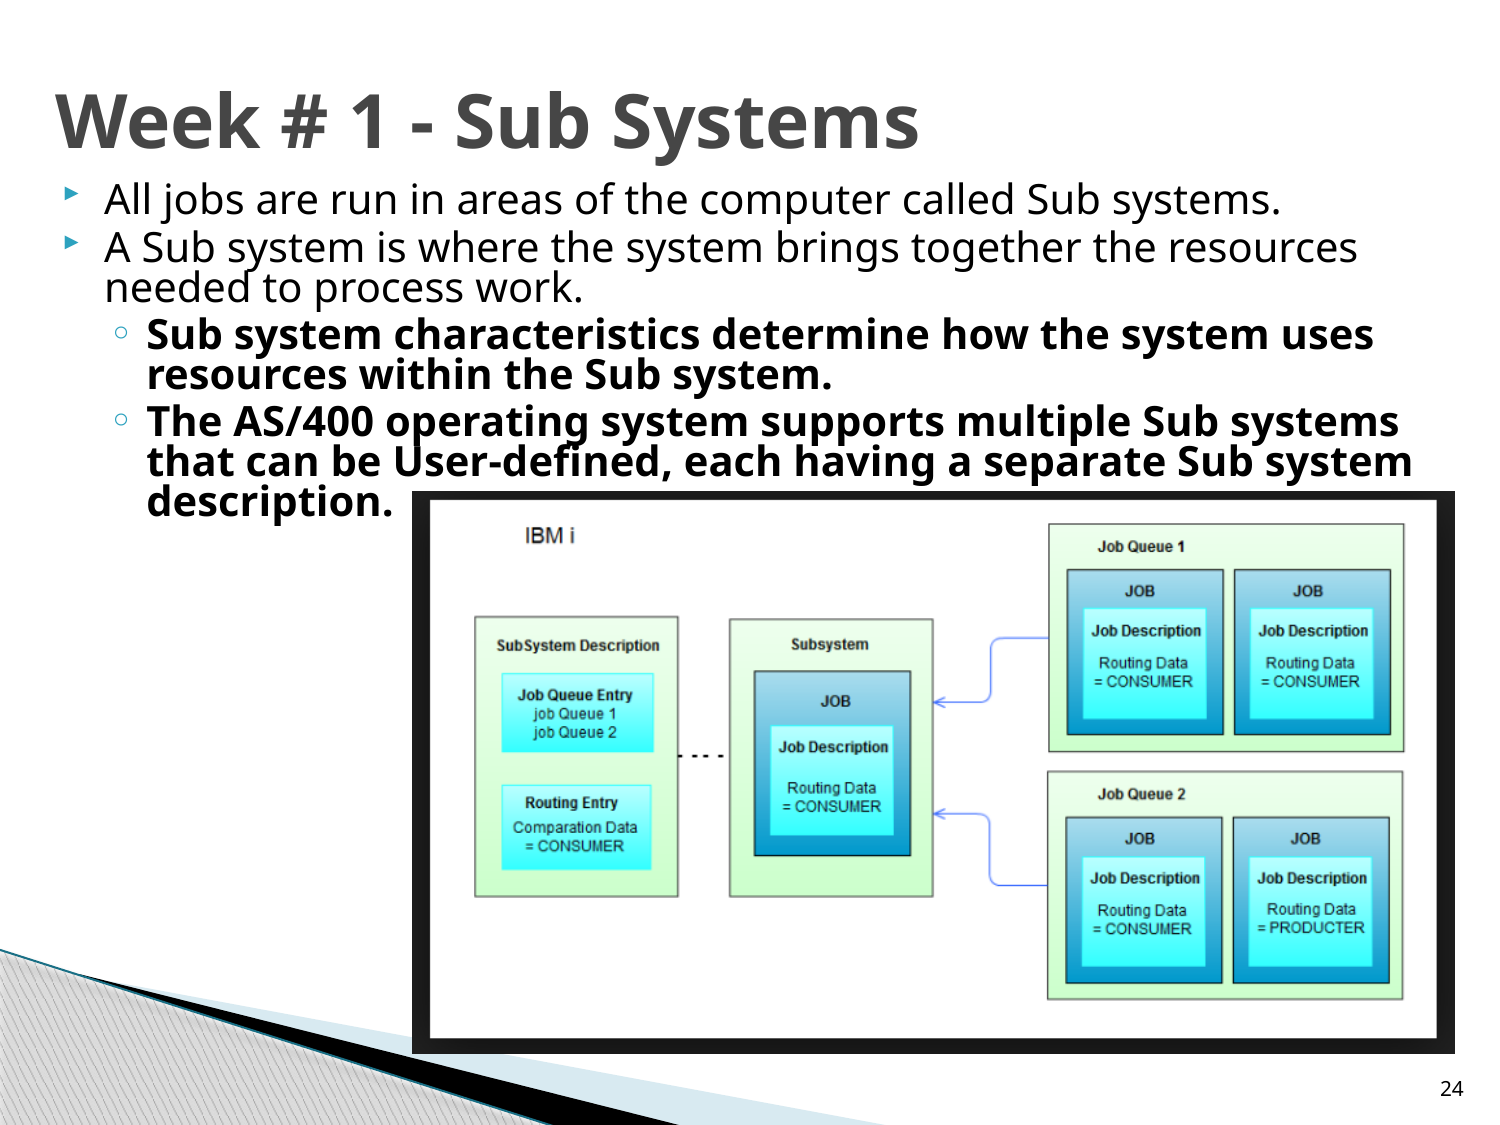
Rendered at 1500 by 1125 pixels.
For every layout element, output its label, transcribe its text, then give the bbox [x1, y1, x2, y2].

title Week # 1 - Sub Systems [40, 24, 1391, 213]
list All jobs are run in areas of the computer called Sub systems. A Sub system is where the system brings together the resources needed to process work. Sub system characteristics determine how the system uses resources within the Sub system. The AS/400 operating system supports multiple Sub systems that can be User-defined, each having a separate Sub system description. [29, 174, 1471, 725]
picture [412, 490, 1456, 1054]
slide_number 24 [1418, 1051, 1479, 1112]
